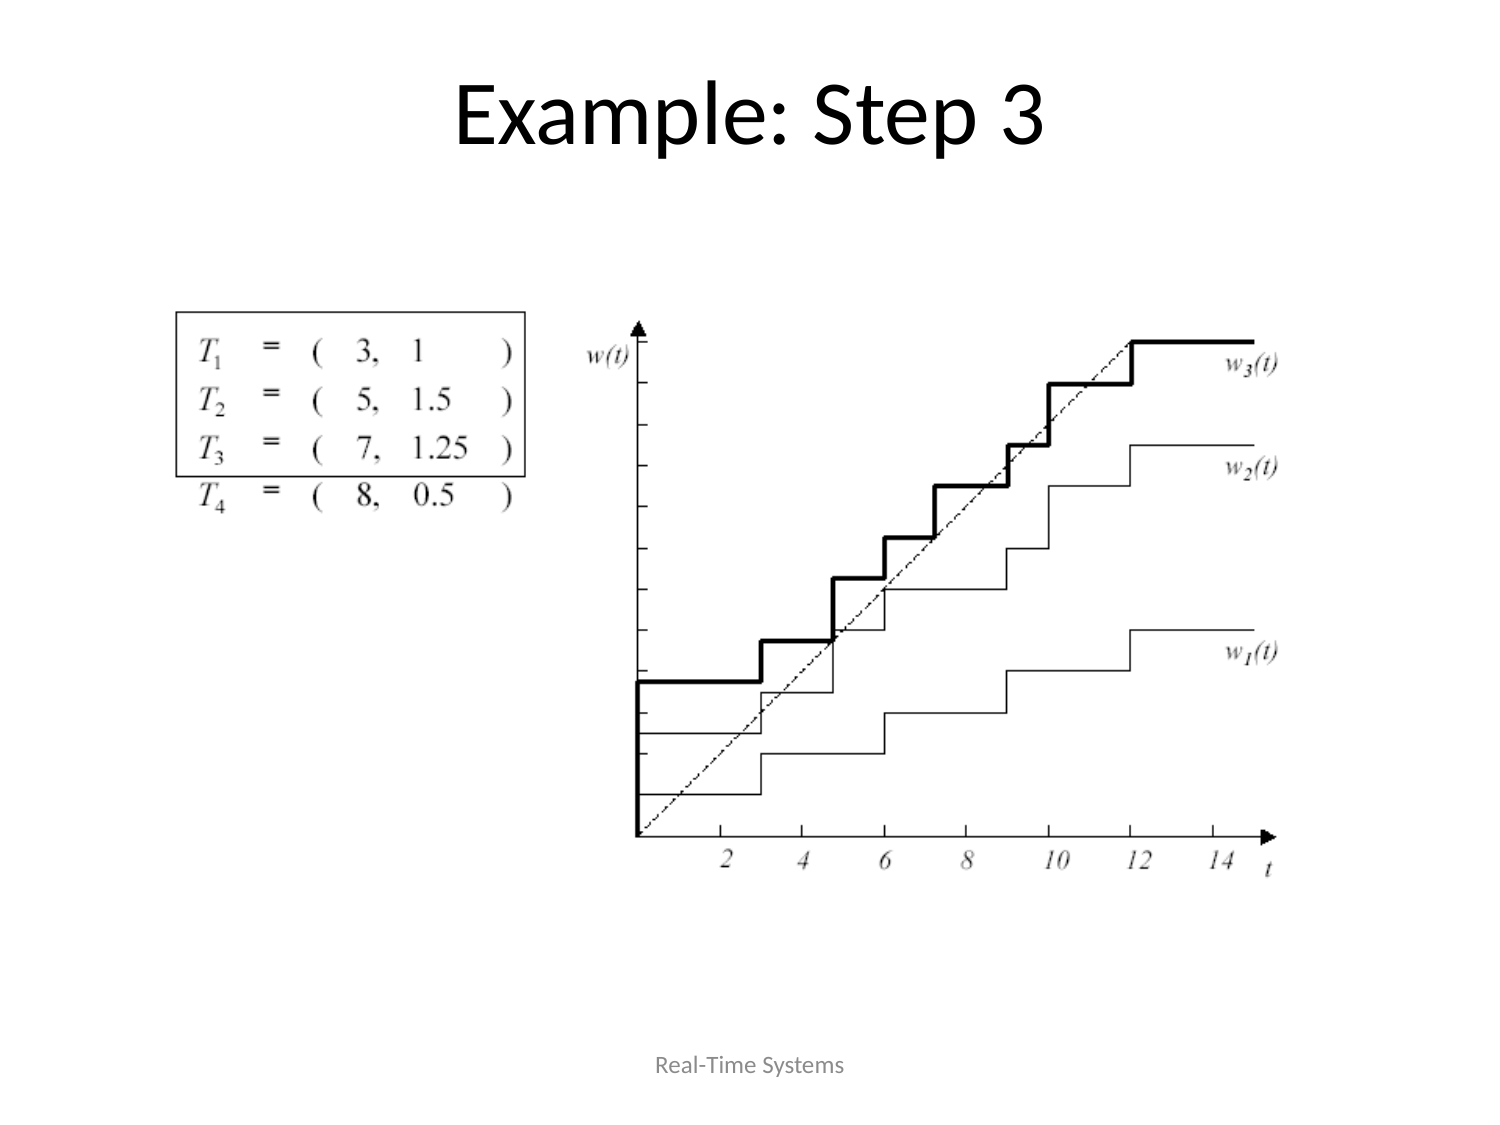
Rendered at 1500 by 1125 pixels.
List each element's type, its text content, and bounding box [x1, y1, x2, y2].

text_box Example: Step 3 [74, 45, 1425, 233]
footer Real-Time Systems [512, 1024, 988, 1103]
picture [157, 249, 1326, 913]
